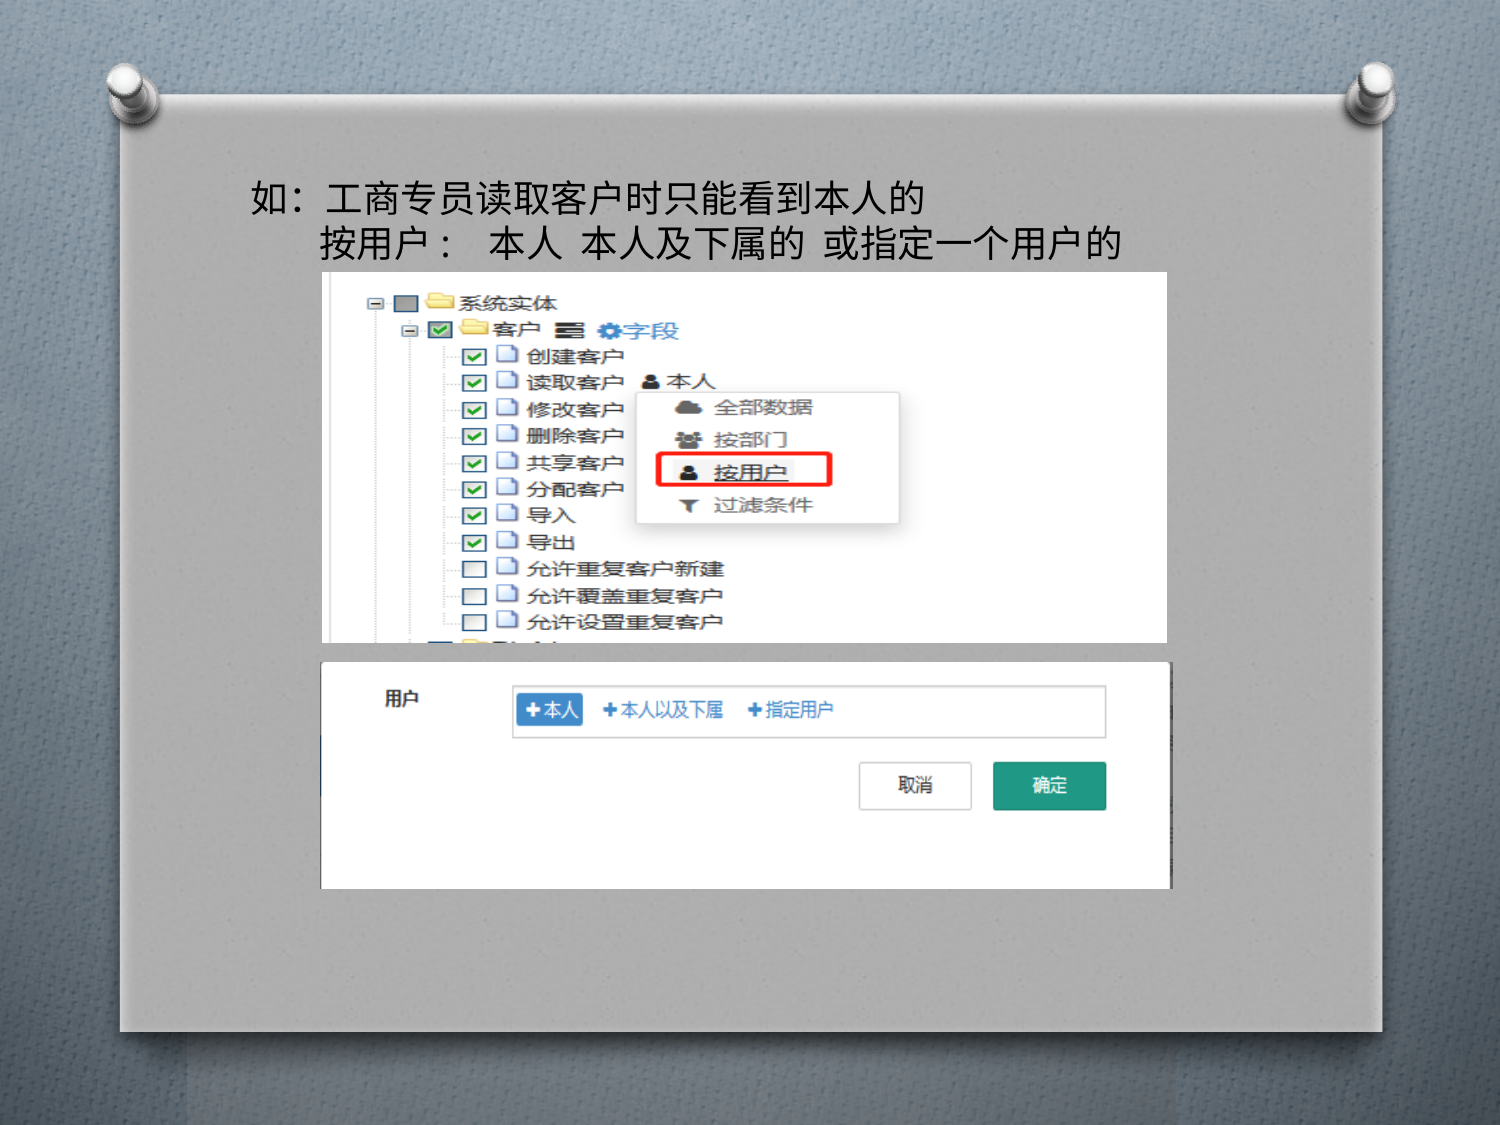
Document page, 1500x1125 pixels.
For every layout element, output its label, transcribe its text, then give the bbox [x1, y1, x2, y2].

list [321, 272, 1168, 643]
picture [75, 29, 198, 153]
picture [319, 662, 1173, 890]
text_box 如：工商专员读取客户时只能看到本人的 按用户: 本人 本人及下属的 或指定一个用户的 [235, 167, 1138, 273]
picture [1317, 35, 1439, 156]
